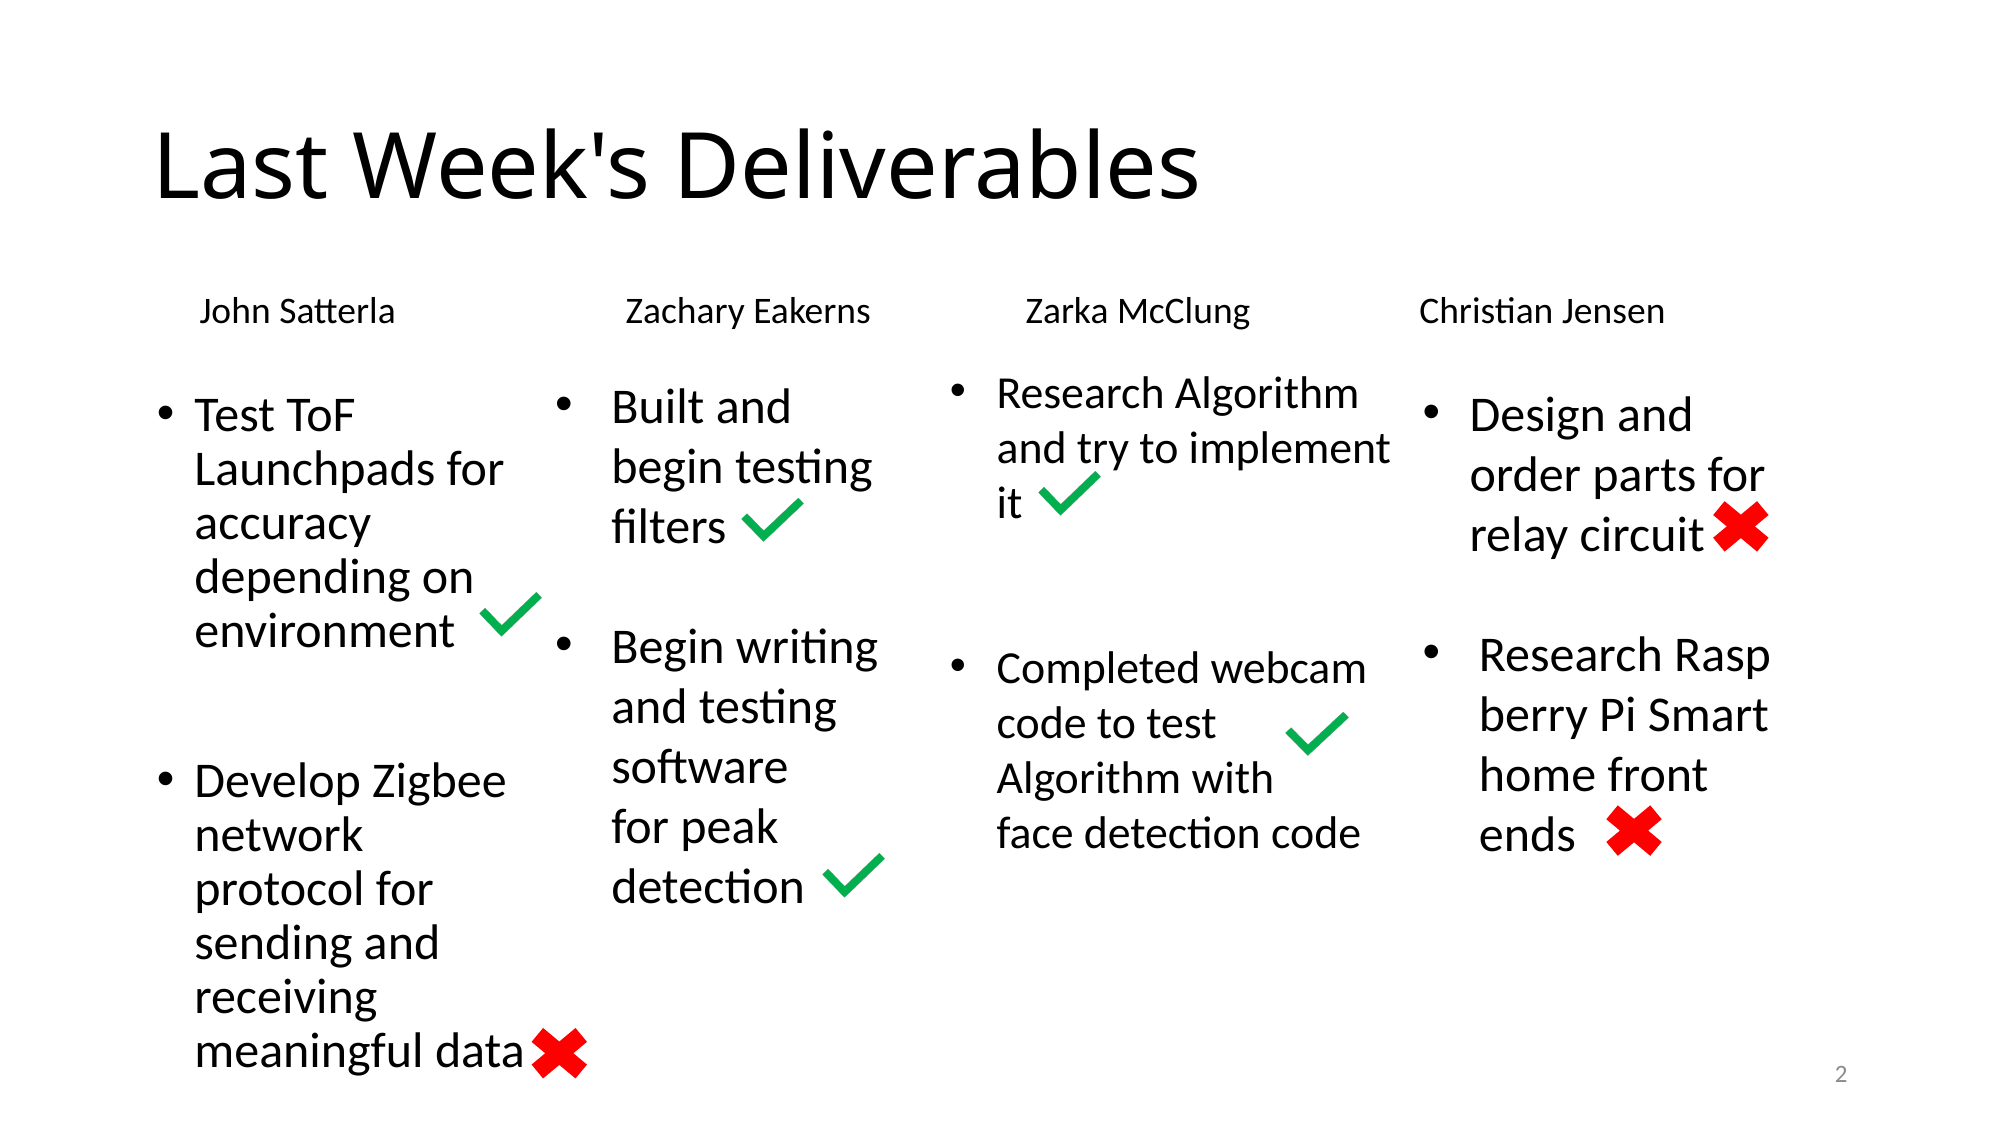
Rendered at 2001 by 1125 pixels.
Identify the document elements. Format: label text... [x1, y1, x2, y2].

picture [478, 581, 543, 647]
text_box Zachary Eakerns [523, 278, 913, 339]
text_box Christian Jensen [1364, 278, 1768, 339]
text_box Research Algorithm and try to implement it Completed webcam code to test Algorithm with face detection code [934, 354, 1425, 920]
list Test ToF Launchpads for accuracy depending on environment Develop Zigbee network protocol for sending and receiving meaningful data [141, 381, 560, 1012]
title Last Week's Deliverables [137, 59, 1863, 278]
text_box Zarka McClung [913, 278, 1364, 339]
slide_number 2 [1412, 1042, 1863, 1103]
text_box [1713, 501, 1769, 552]
picture [740, 486, 805, 552]
picture [1284, 701, 1350, 766]
text_box John Satterla [72, 278, 523, 339]
text_box Design and order parts for relay circuit Research Raspberry Pi Smart home front ends [1407, 373, 1807, 959]
picture [1037, 460, 1102, 526]
text_box Built and begin testing filters Begin writing and testing software for peak detection [540, 366, 958, 921]
text_box [1606, 805, 1662, 856]
picture [821, 842, 886, 908]
text_box [531, 1027, 587, 1079]
